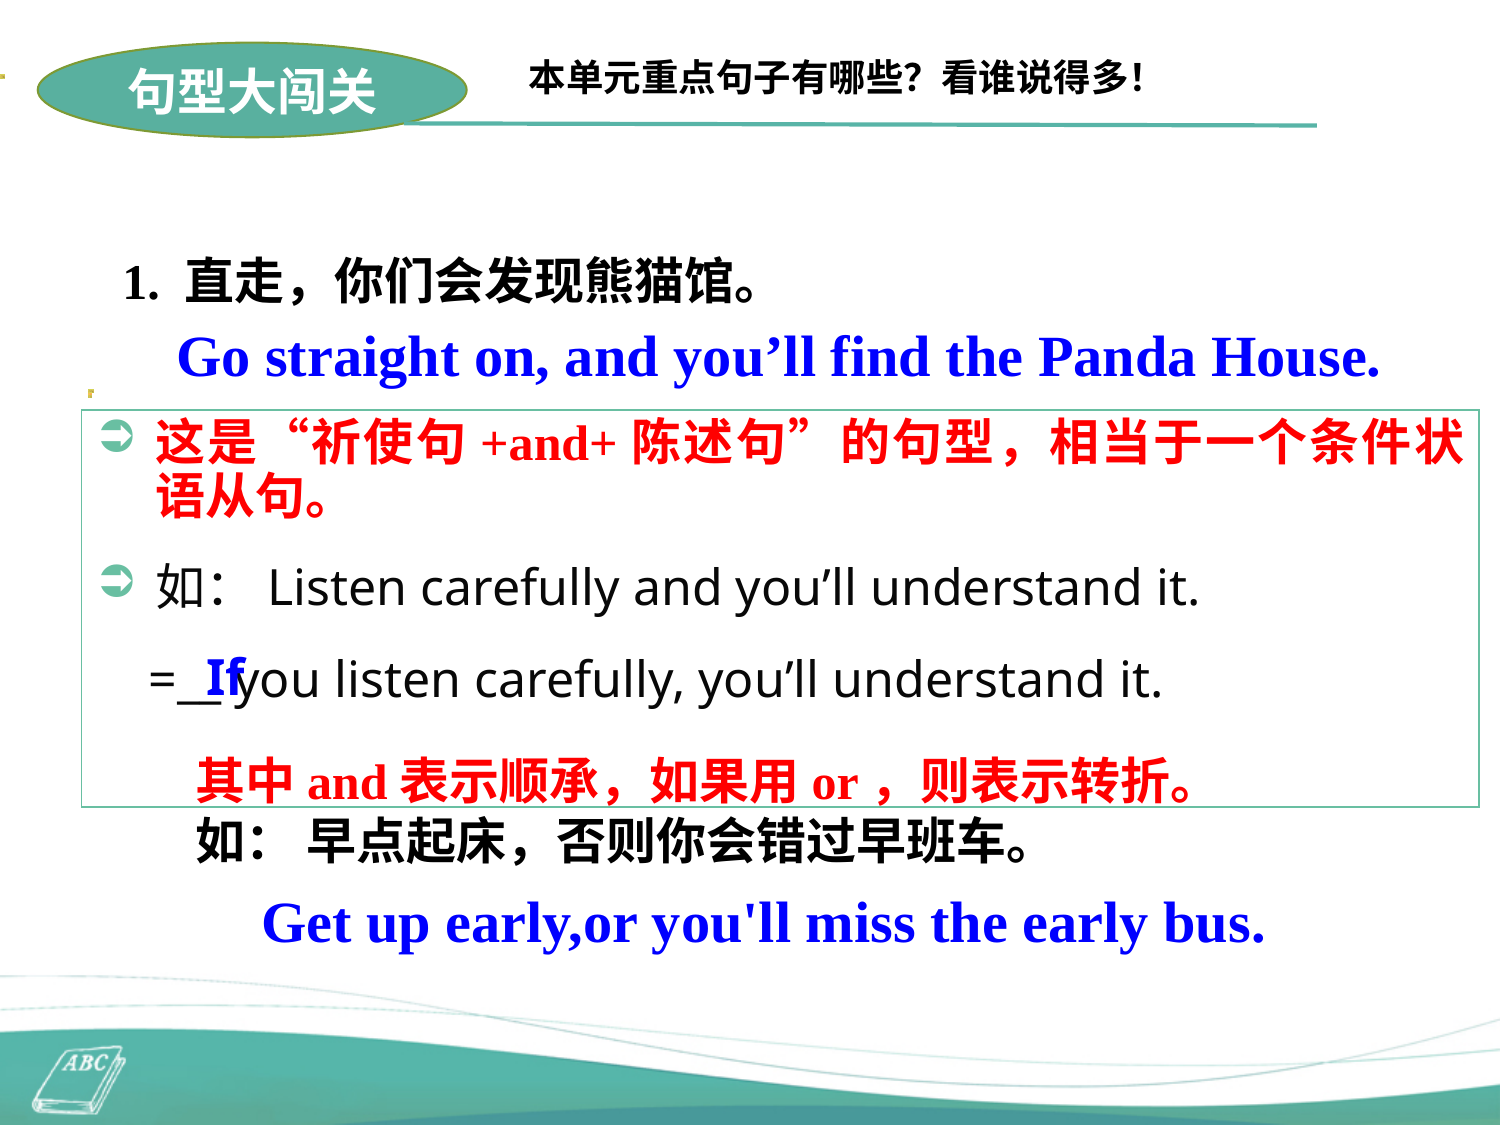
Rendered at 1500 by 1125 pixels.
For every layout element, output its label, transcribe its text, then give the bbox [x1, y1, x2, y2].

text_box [37, 42, 1317, 138]
text_box Go straight on, and you’ll find the Panda House. [151, 310, 1500, 396]
text_box 1. 直走，你们会发现熊猫馆。 [107, 230, 1479, 318]
picture [0, 0, 1500, 1125]
text_box 其中and表示顺承，如果用or，则表示转折。 如： 早点起床，否则你会错过早班车。 [134, 742, 1453, 877]
text_box If [191, 638, 260, 714]
text_box 这是“祈使句+and+陈述句”的句型，相当于一个条件状语从句。 如：Listen carefully and you’ll understand it. =__ you listen carefully, you’ll understand it. [81, 409, 1479, 807]
text_box Get up early,or you'll miss the early bus. [246, 877, 1282, 962]
